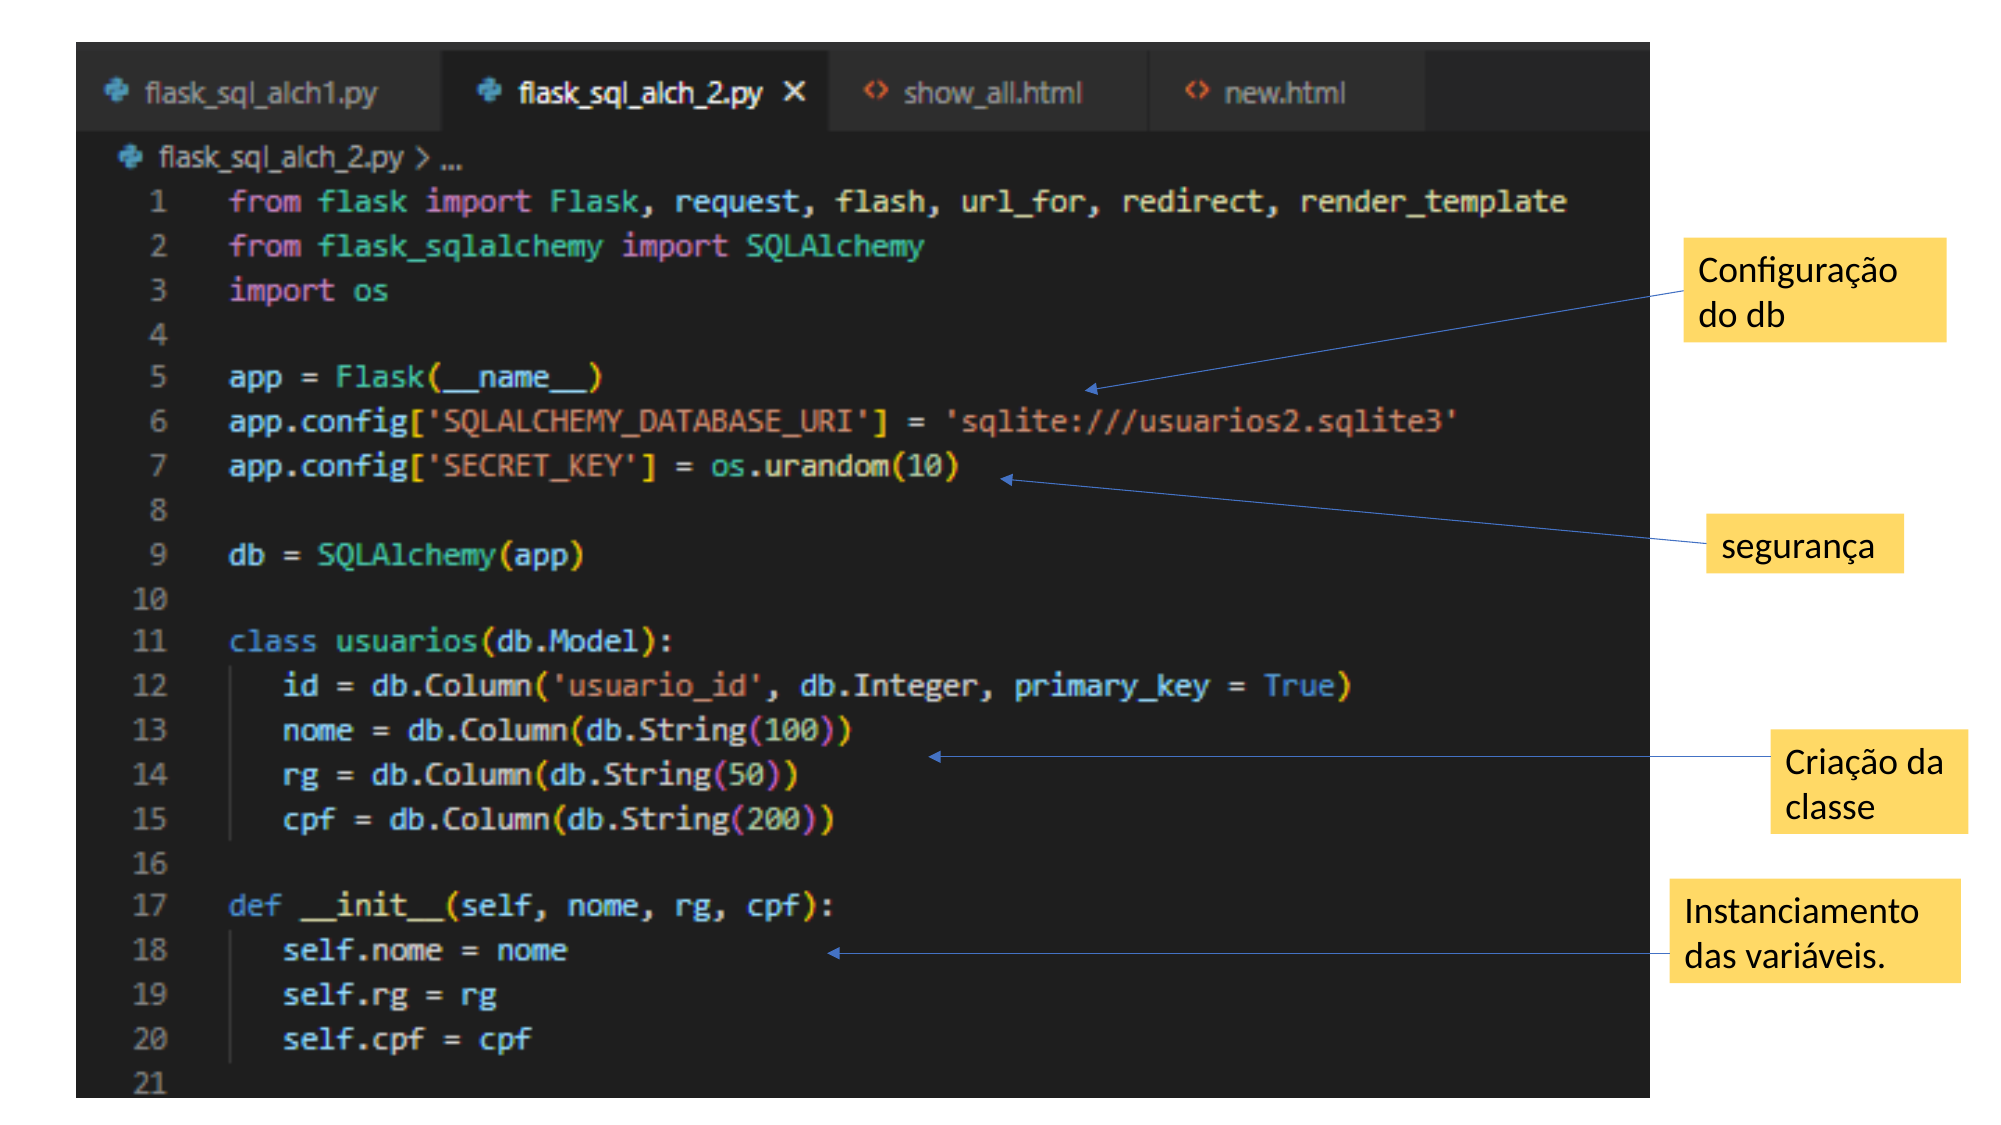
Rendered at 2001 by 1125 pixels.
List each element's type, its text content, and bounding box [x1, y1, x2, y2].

text_box segurança [1706, 513, 1905, 574]
text_box Instanciamento das variáveis. [1669, 878, 1961, 984]
picture [76, 42, 1651, 1098]
text_box Criação da classe [1770, 729, 1969, 834]
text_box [1084, 290, 1684, 391]
text_box Configuração do db [1683, 237, 1947, 343]
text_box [999, 478, 1707, 544]
